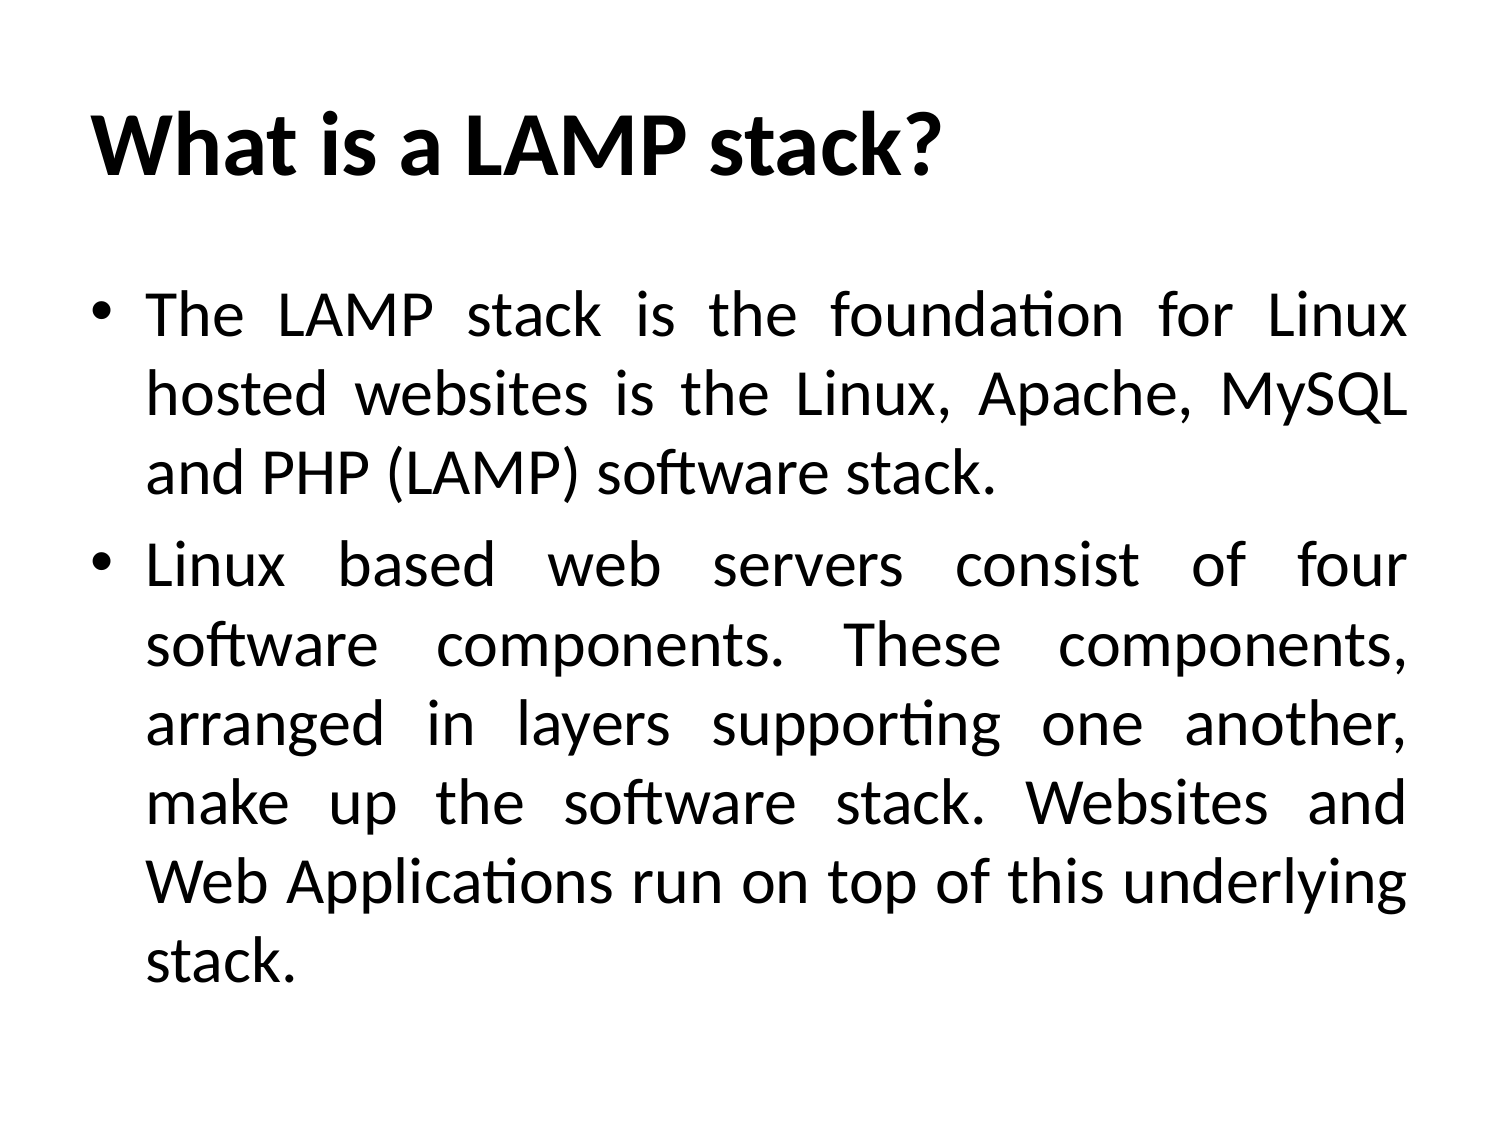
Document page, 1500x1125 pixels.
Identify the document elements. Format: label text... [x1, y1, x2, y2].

list The LAMP stack is the foundation for Linux hosted websites is the Linux, Apache, MySQL and PHP (LAMP) software stack. Linux based web servers consist of four software components. These components, arranged in layers supporting one another, make up the software stack. Websites and Web Applications run on top of this underlying stack. [75, 262, 1425, 1005]
title What is a LAMP stack? [75, 45, 1425, 233]
